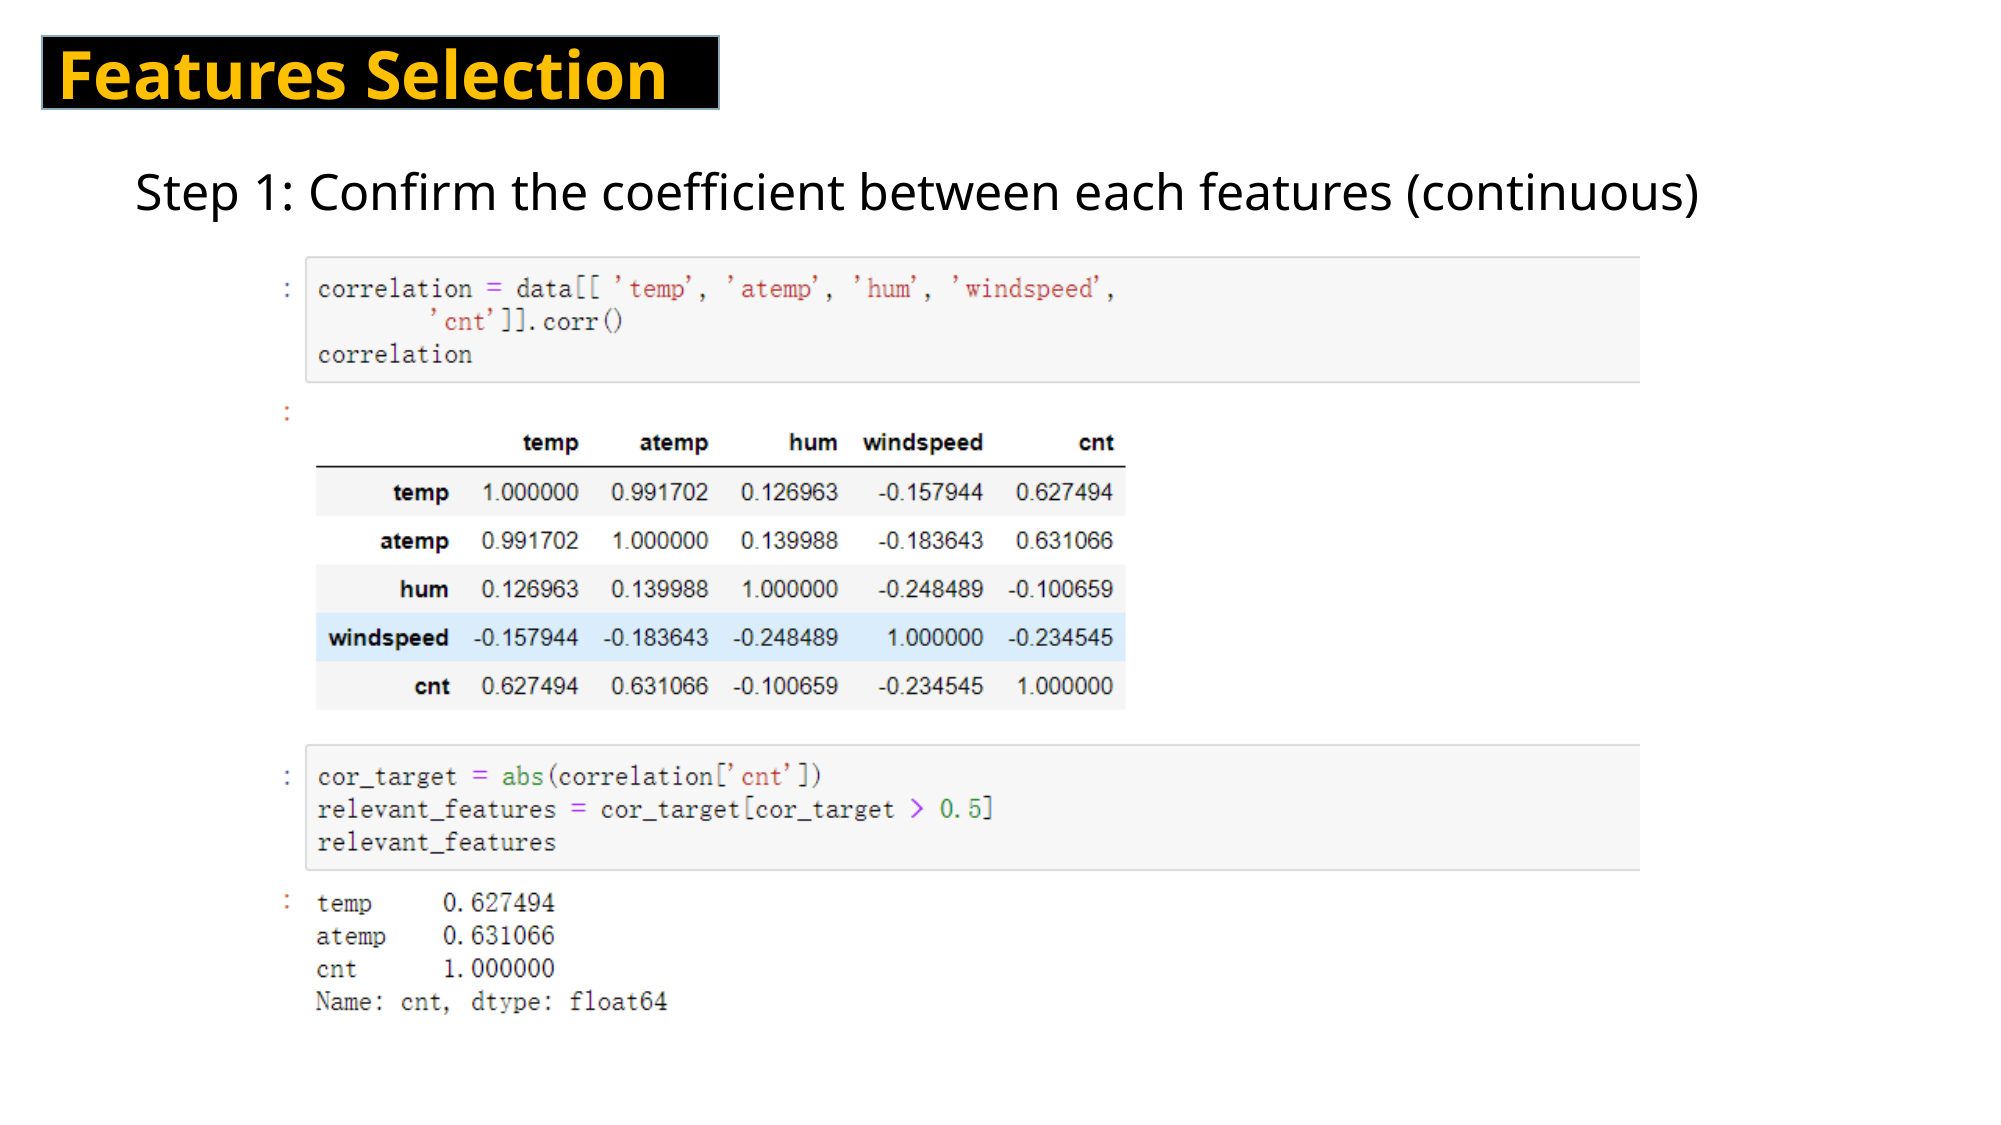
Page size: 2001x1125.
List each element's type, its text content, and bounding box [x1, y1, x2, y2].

picture [281, 241, 1640, 1040]
text_box Step 1: Confirm the coefficient between each features (continuous) [120, 152, 1864, 228]
text_box Features Selection [41, 35, 720, 110]
